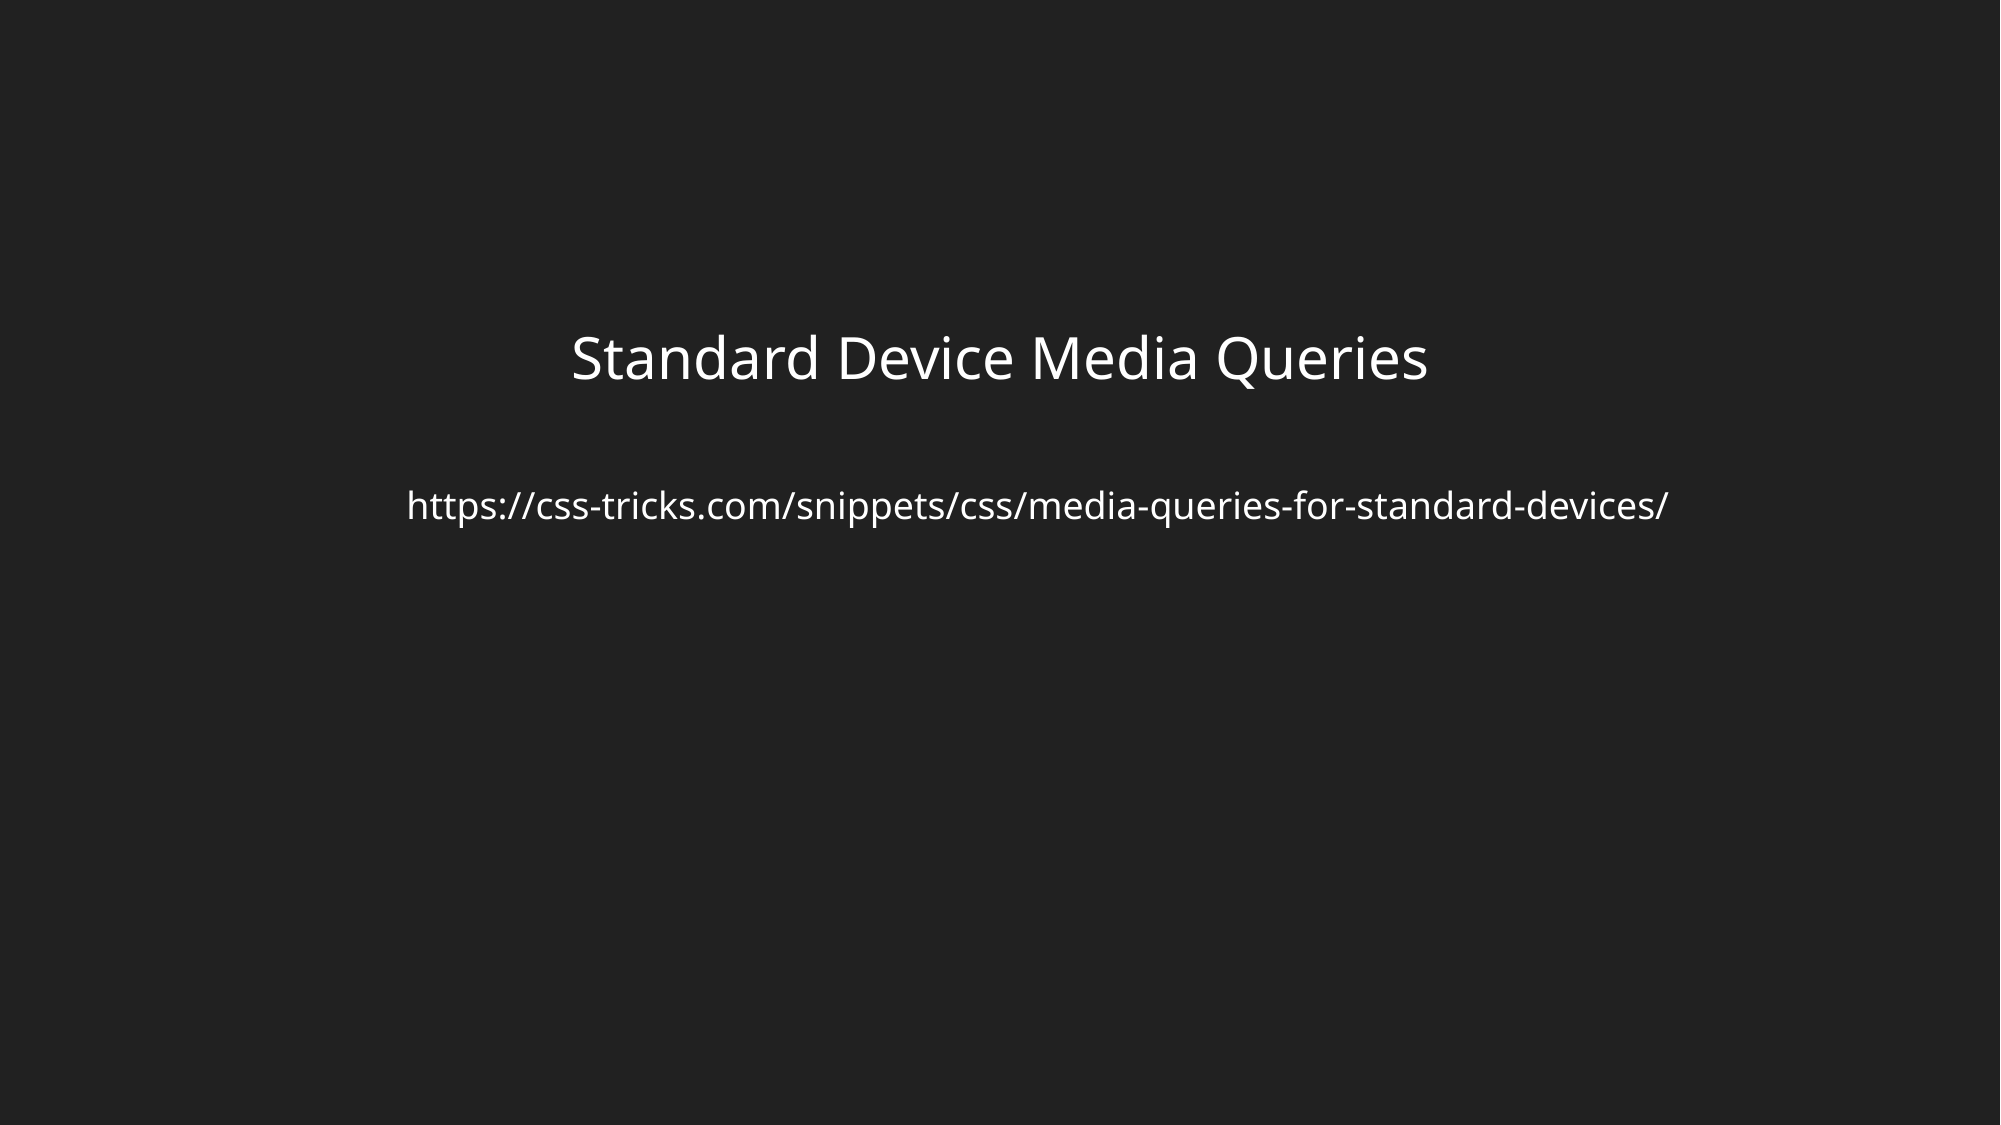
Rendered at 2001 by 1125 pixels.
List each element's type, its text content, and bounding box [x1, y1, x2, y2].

text_box Standard Device Media Queries [557, 313, 1445, 399]
text_box https://css-tricks.com/snippets/css/media-queries-for-standard-devices/ [391, 475, 1686, 535]
